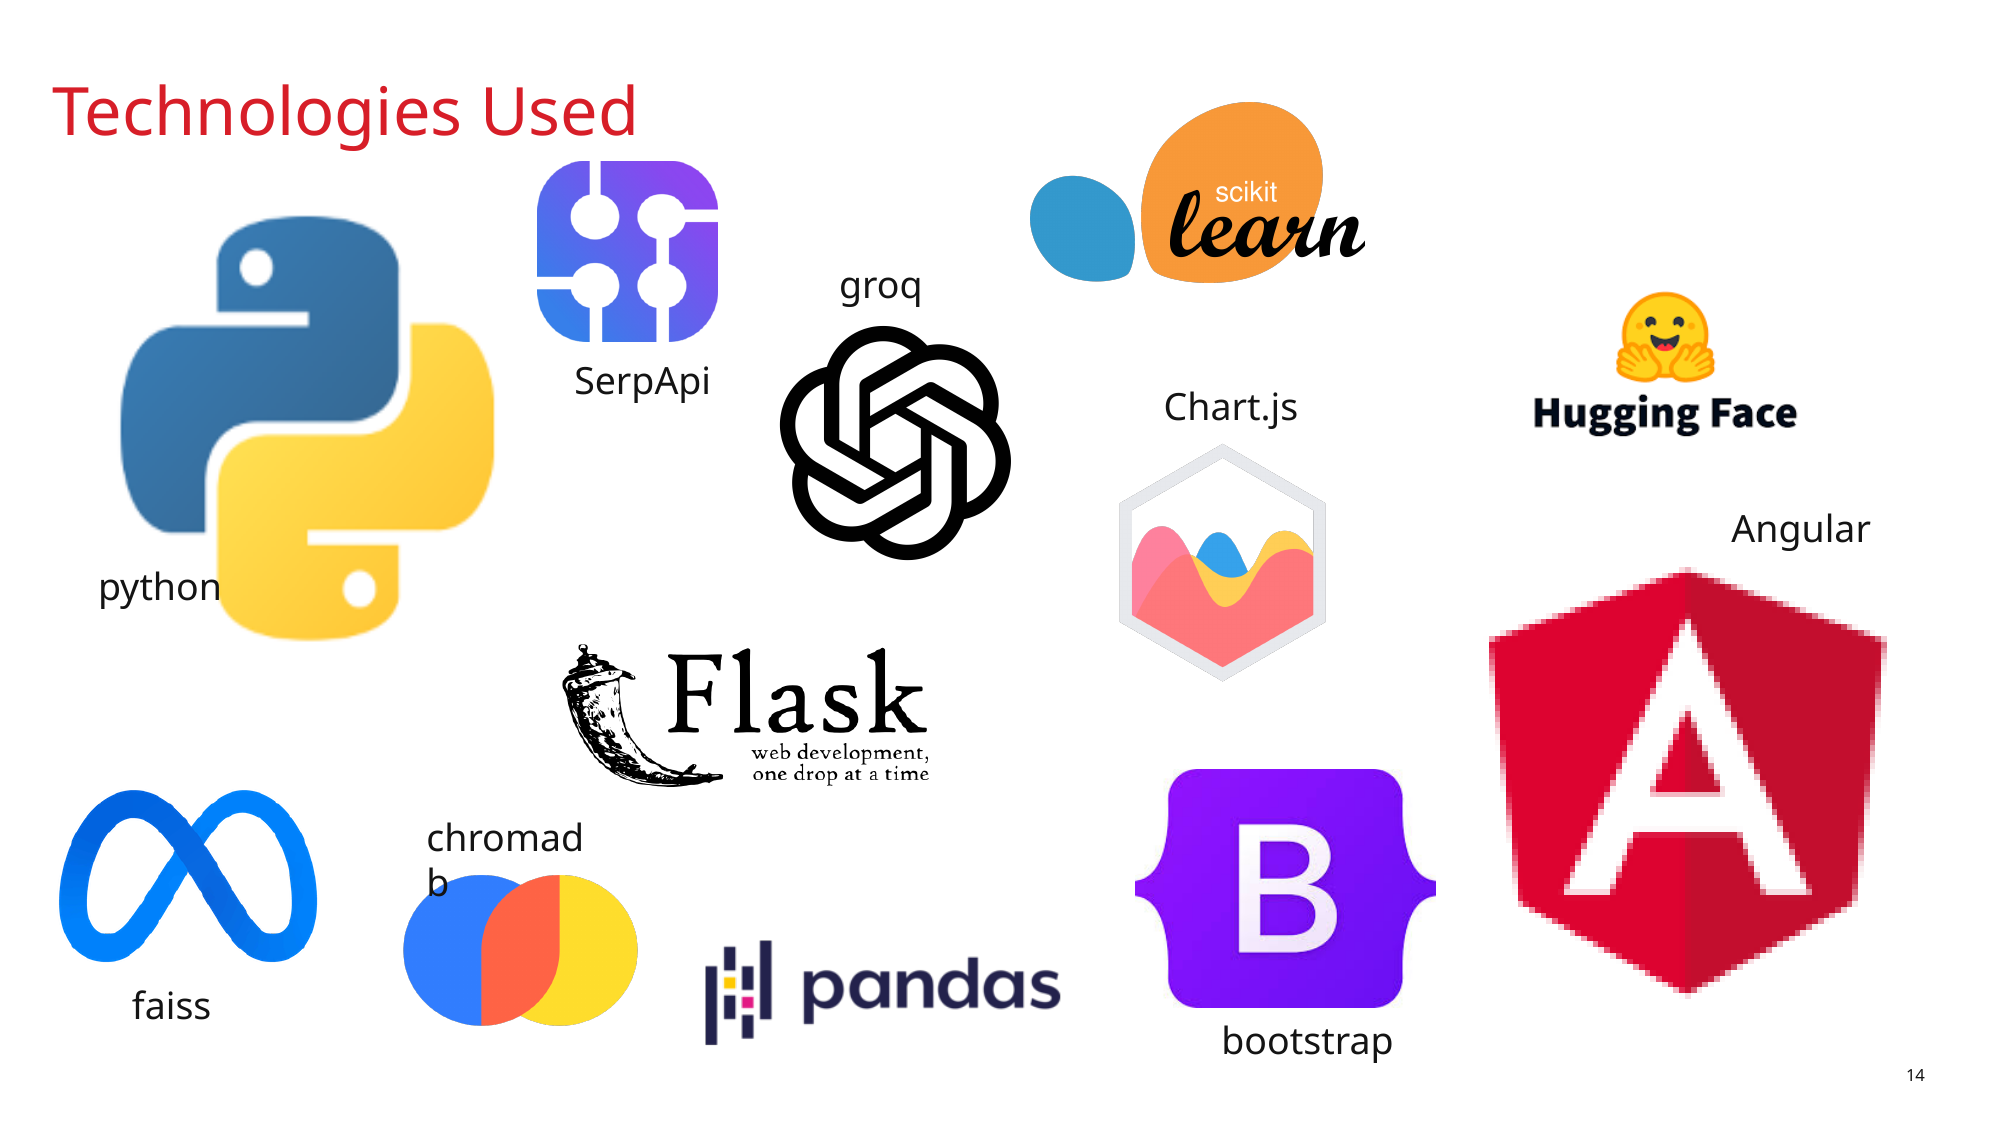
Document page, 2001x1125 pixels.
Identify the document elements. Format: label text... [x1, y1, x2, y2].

slide_number 14 [1850, 1050, 1925, 1088]
text_box groq [839, 260, 938, 311]
picture [1135, 504, 1951, 1035]
text_box Chart.js [1163, 382, 1305, 419]
picture [400, 870, 646, 1030]
picture [552, 638, 938, 791]
picture [1030, 102, 1366, 284]
text_box faiss [131, 981, 258, 1048]
text_box bootstrap [1221, 1017, 1399, 1083]
picture [776, 323, 1016, 563]
text_box SerpApi [574, 357, 769, 423]
text_box Technologies Used [52, 77, 1388, 223]
picture [57, 789, 319, 964]
picture [1079, 419, 1366, 706]
picture [1498, 250, 1835, 475]
picture [97, 160, 723, 665]
text_box chromadb [426, 814, 604, 870]
picture [685, 938, 1080, 1081]
